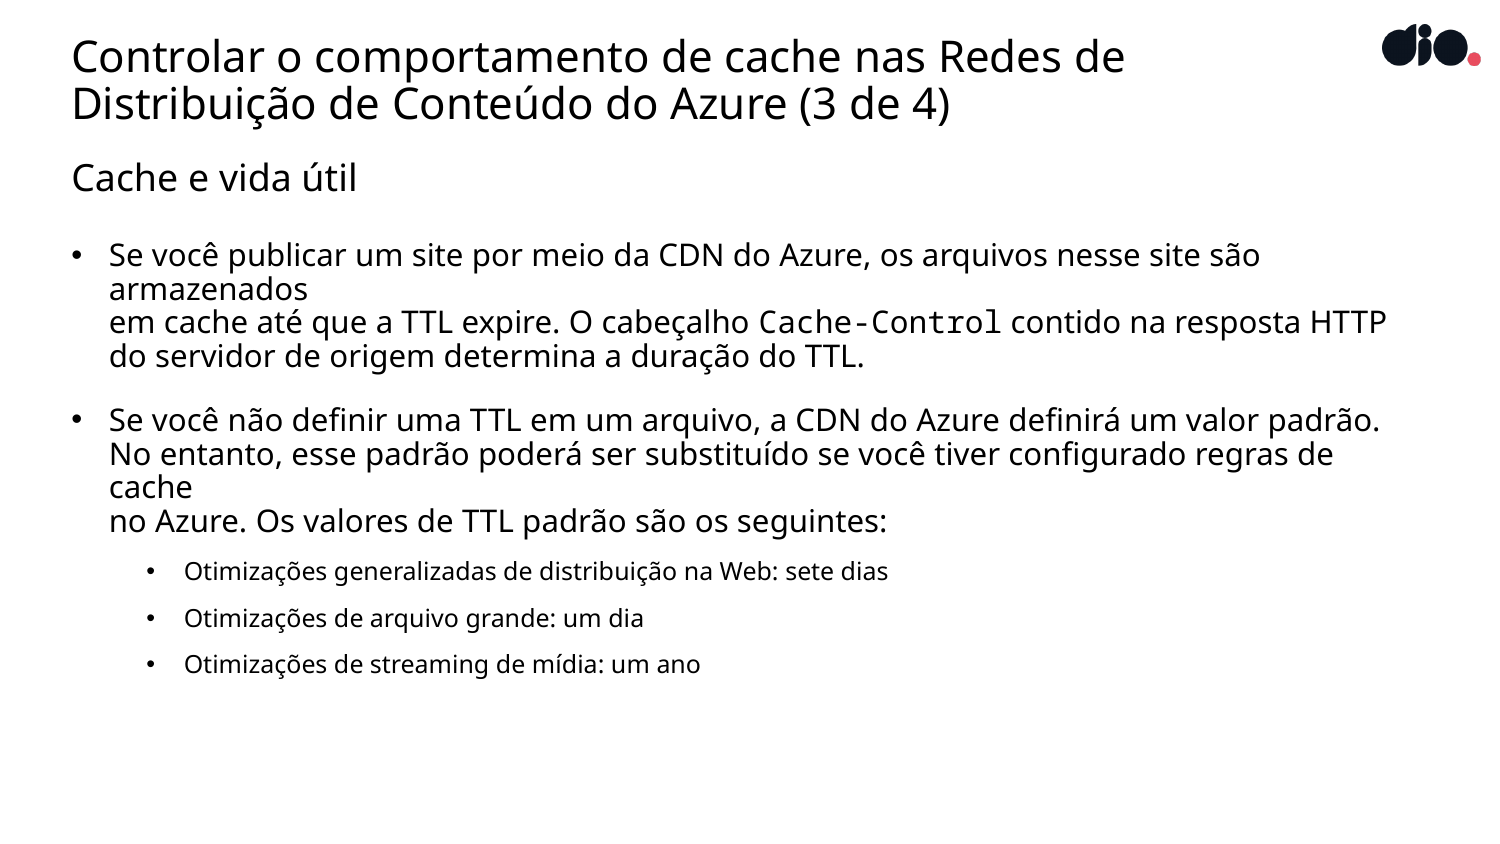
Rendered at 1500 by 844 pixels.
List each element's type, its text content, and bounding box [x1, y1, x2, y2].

picture [1382, 24, 1481, 66]
title Controlar o comportamento de cache nas Redes de Distribuição de Conteúdo do Azure (3 de 4) [56, 0, 1350, 151]
list Cache e vida útil Se você publicar um site por meio da CDN do Azure, os arquivos nesse site são armazenados em cache até que a TTL expire. O cabeçalho Cache-Control contido na resposta HTTP do servidor de origem determina a duração do TTL. Se você não definir uma TTL em um arquivo, a CDN do Azure definirá um valor padrão. No entanto, esse padrão poderá ser substituído se você tiver configurado regras de cache no Azure. Os valores de TTL padrão são os seguintes: Otimizações generalizadas de distribuição na Web: sete dias Otimizações de arquivo grande: um dia Otimizações de streaming de mídia: um ano [56, 151, 1437, 745]
